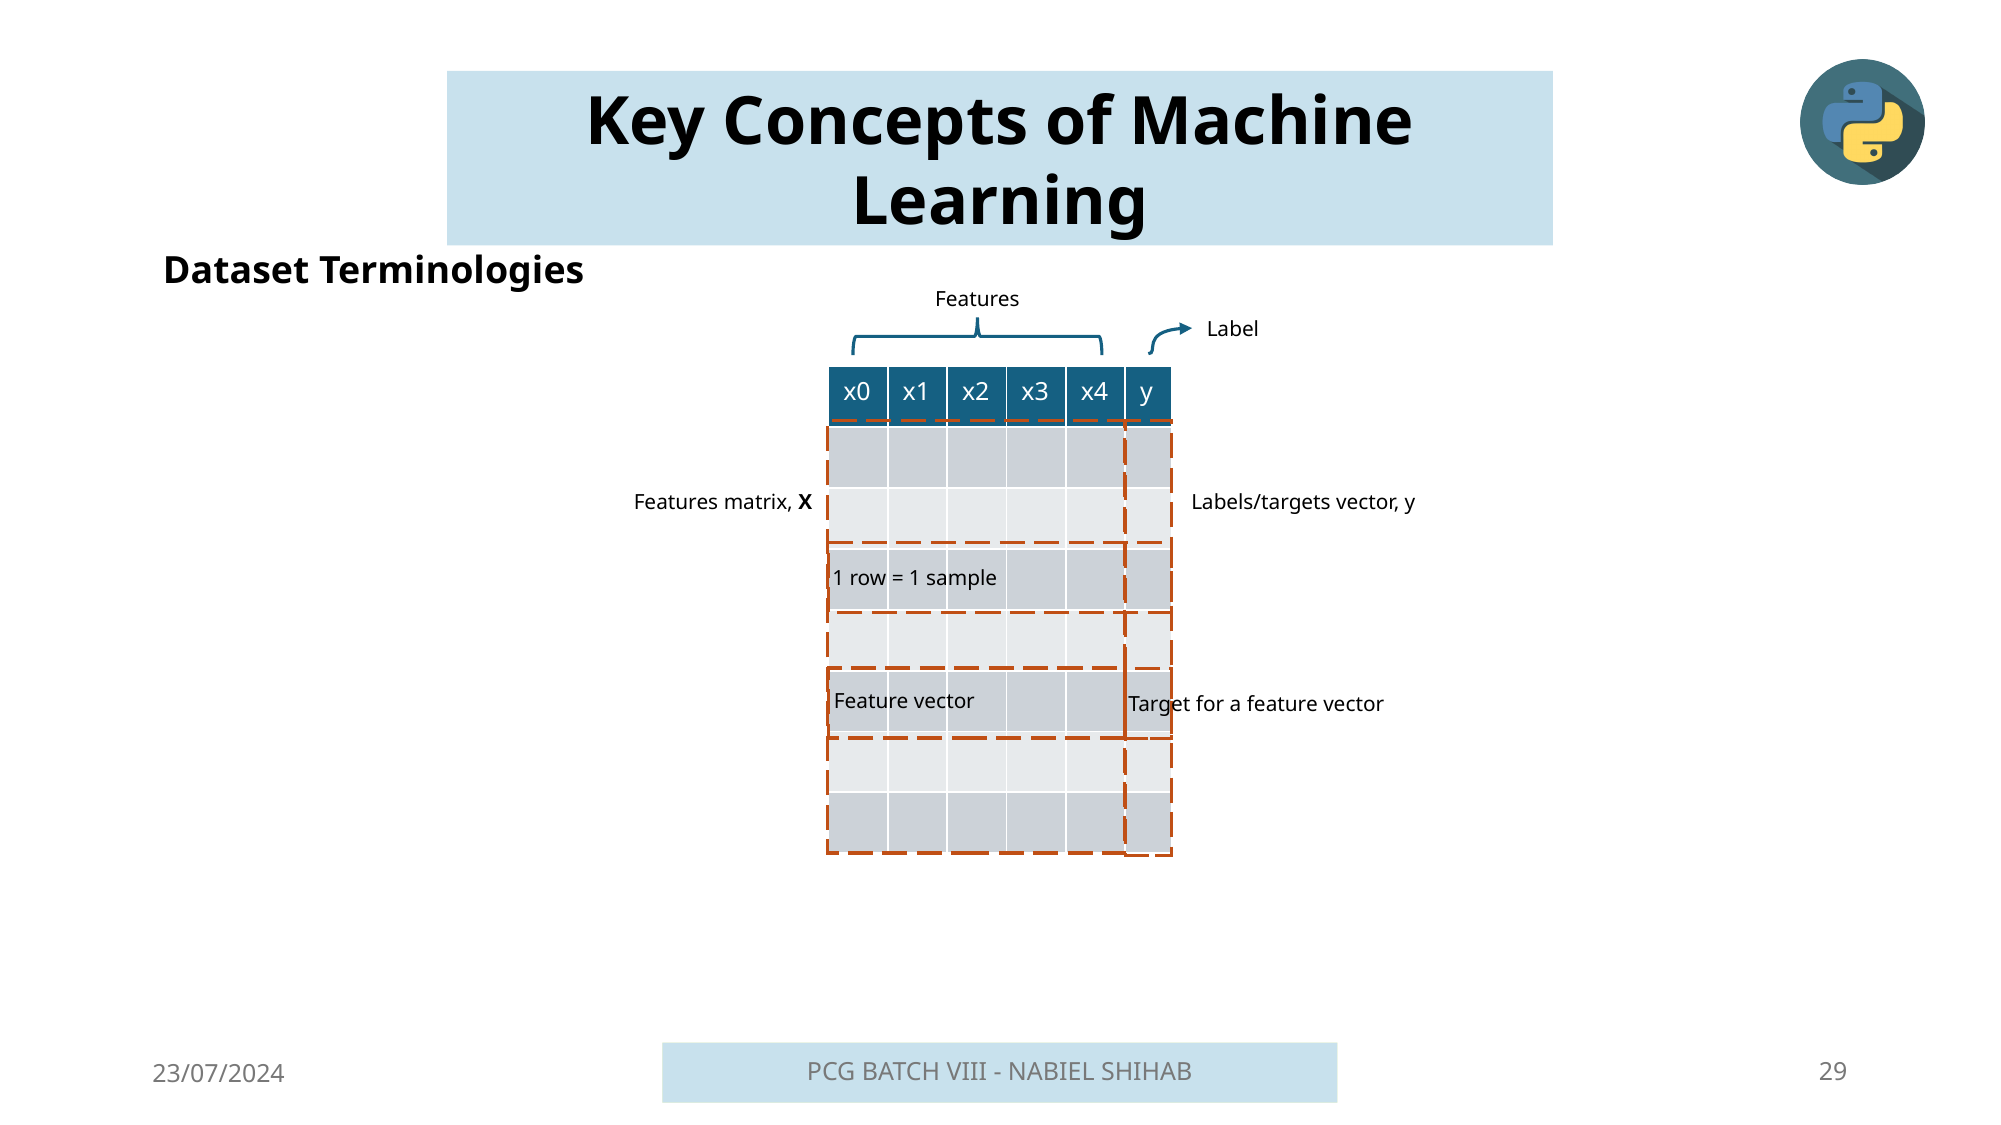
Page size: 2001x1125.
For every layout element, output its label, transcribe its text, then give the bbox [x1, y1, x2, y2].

table_header x0 [829, 367, 887, 420]
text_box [624, 420, 1124, 854]
table_header y [1126, 367, 1171, 420]
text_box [852, 277, 1103, 356]
table_header x4 [1067, 367, 1124, 420]
slide_number 29 [1412, 1042, 1863, 1103]
text_box Dataset Terminologies [148, 238, 600, 299]
footer PCG BATCH VIII - NABIEL SHIHAB [662, 1042, 1338, 1103]
table_header x1 [889, 367, 946, 420]
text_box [1147, 307, 1274, 355]
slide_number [137, 1042, 588, 1103]
table_header x3 [1007, 367, 1065, 420]
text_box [1124, 420, 1425, 856]
text_box Key Concepts of Machine Learning [447, 70, 1553, 246]
table_header x2 [948, 367, 1006, 420]
